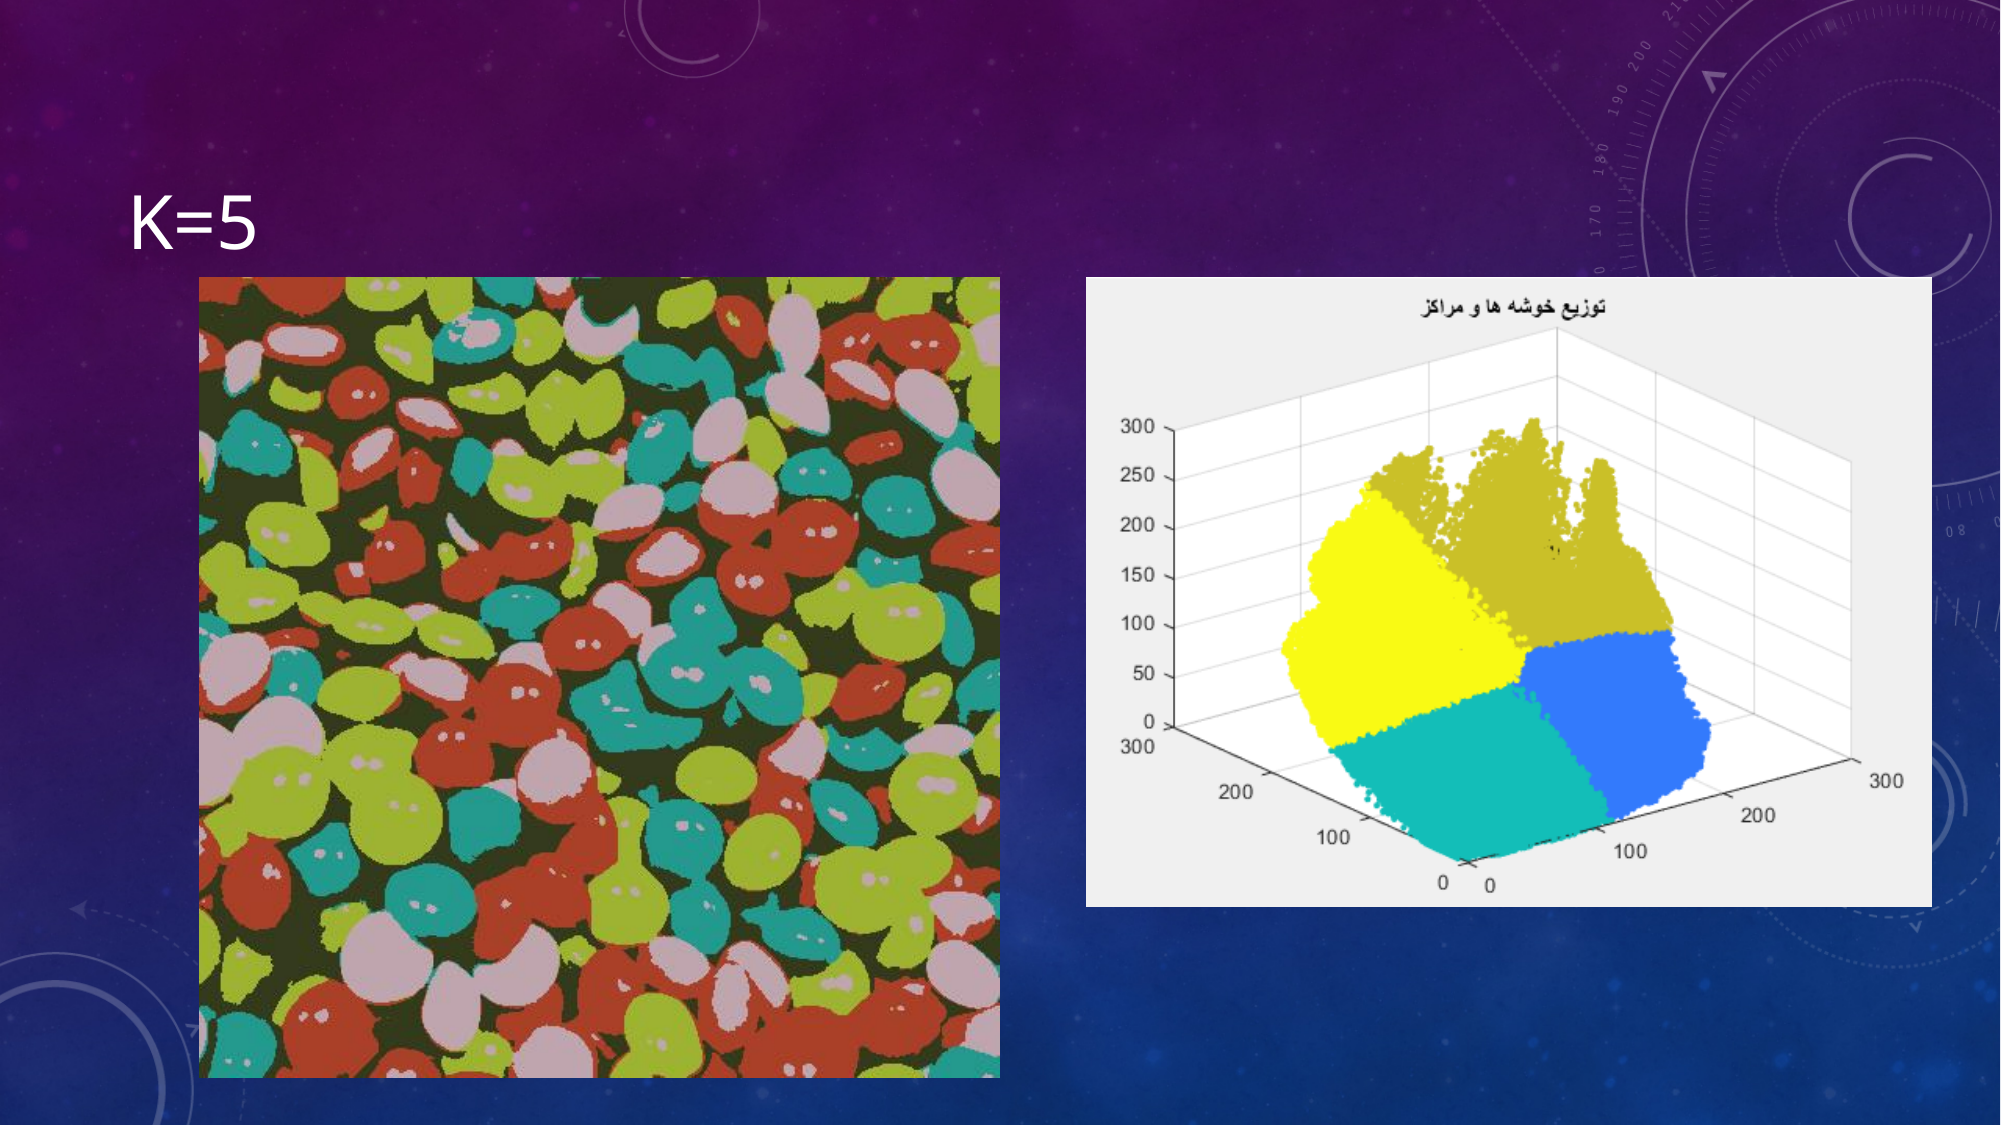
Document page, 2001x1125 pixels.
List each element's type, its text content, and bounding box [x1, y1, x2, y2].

picture [0, 0, 2001, 1125]
title K=5 [112, 99, 1775, 339]
